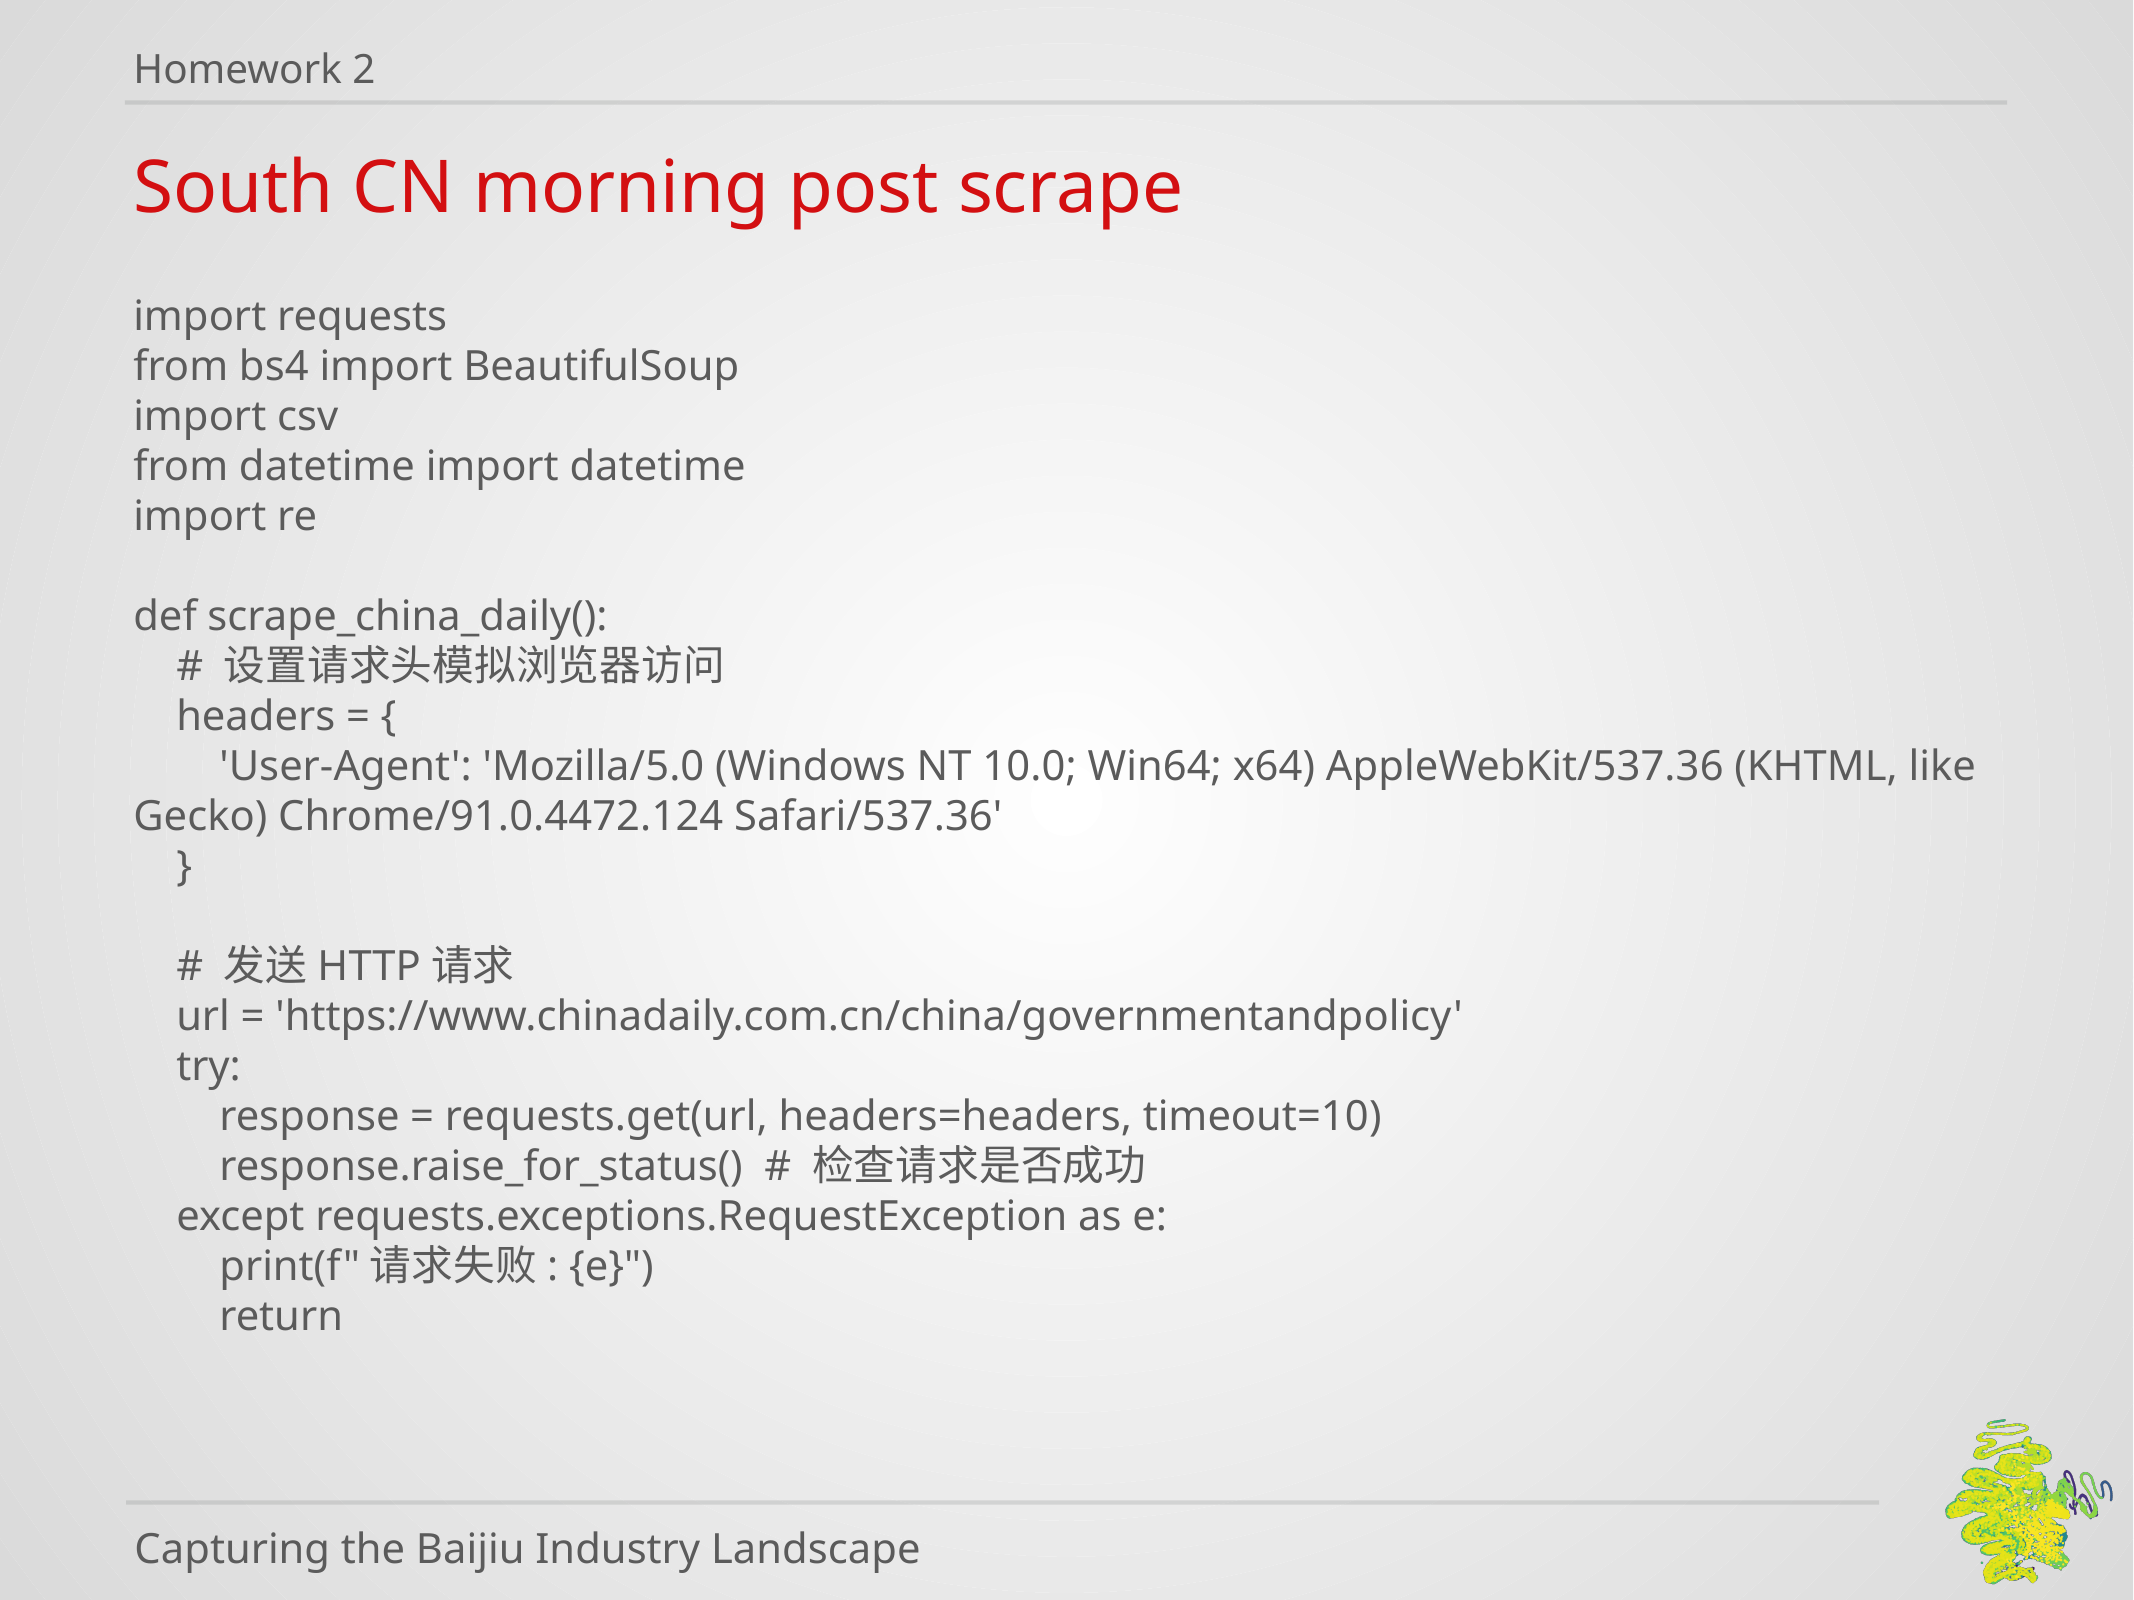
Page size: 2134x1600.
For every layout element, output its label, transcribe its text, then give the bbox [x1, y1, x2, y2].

list import requests from bs4 import BeautifulSoup import csv from datetime import datetime import re def scrape_china_daily(): # 设置请求头模拟浏览器访问 headers = { 'User-Agent': 'Mozilla/5.0 (Windows NT 10.0; Win64; x64) AppleWebKit/537.36 (KHTML, like Gecko) Chrome/91.0.4472.124 Safari/537.36' } # 发送HTTP请求 url = 'https://www.chinadaily.com.cn/china/governmentandpolicy' try: response = requests.get(url, headers=headers, timeout=10) response.raise_for_status() # 检查请求是否成功 except requests.exceptions.RequestException as e: print(f"请求失败: {e}") return [124, 279, 2006, 1442]
picture [1942, 1415, 2116, 1589]
title South CN morning post scrape [124, 130, 2006, 251]
list Homework 2 [124, 34, 1866, 101]
